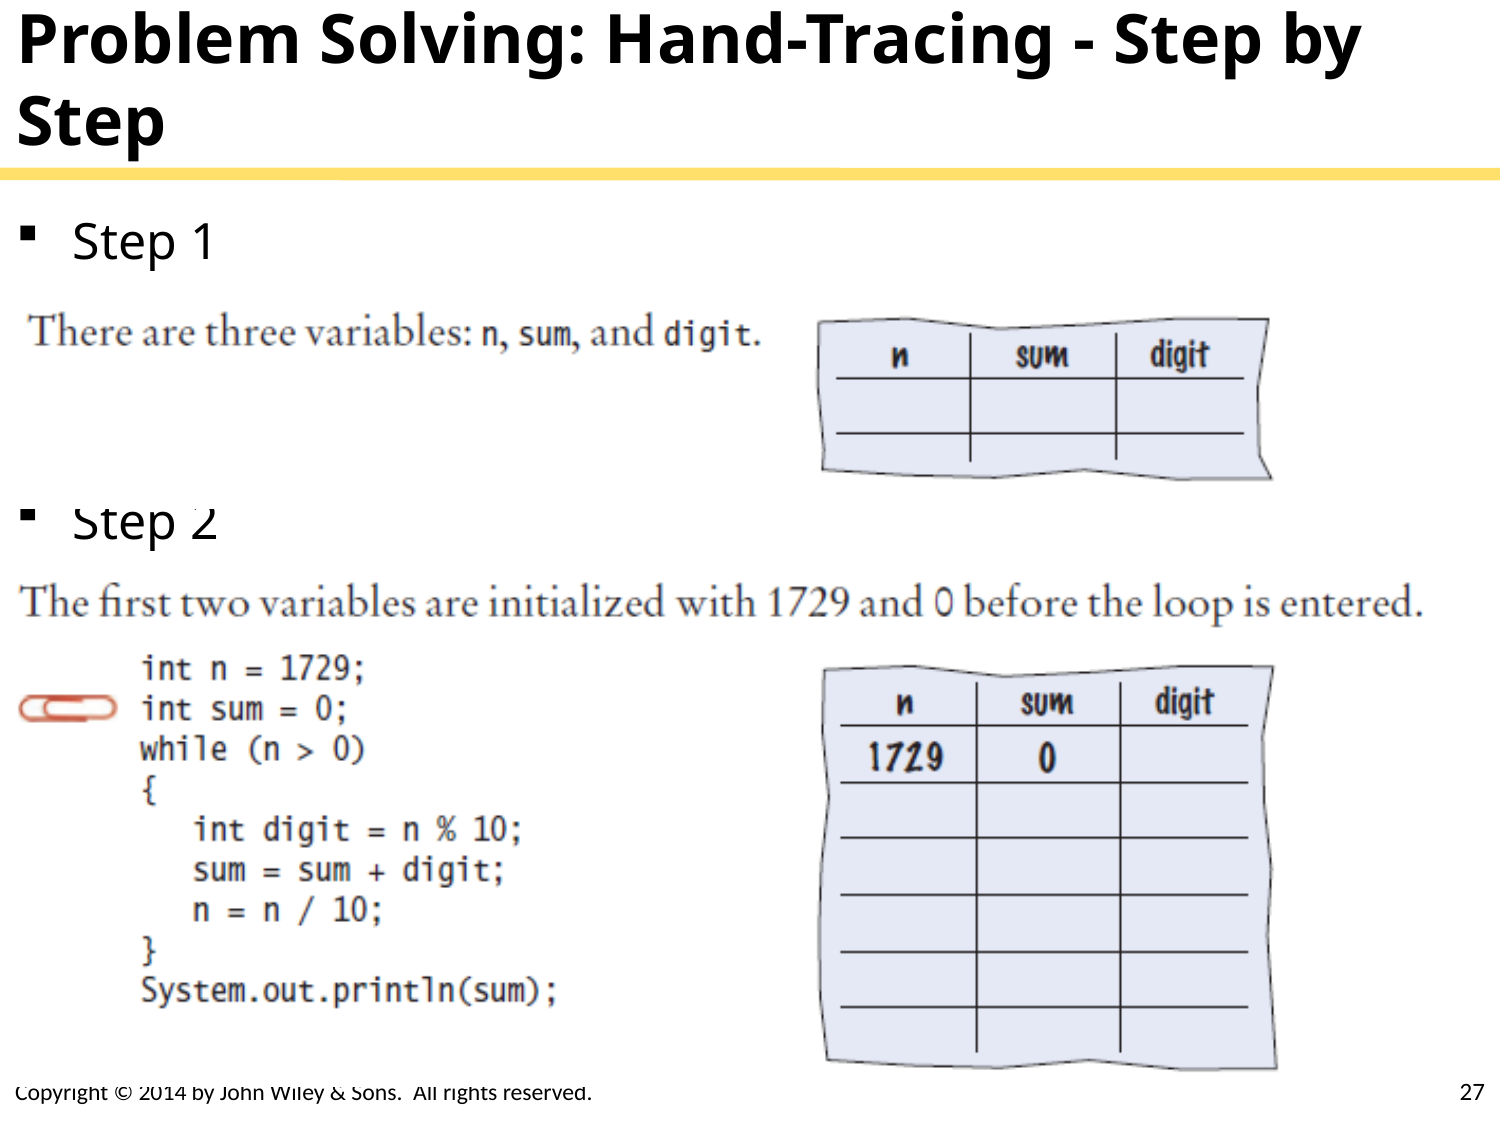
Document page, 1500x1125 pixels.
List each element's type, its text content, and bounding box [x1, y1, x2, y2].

title Problem Solving: Hand-Tracing - Step by Step [1, 0, 1500, 168]
picture [0, 561, 1459, 1087]
list Step 1 Step 2 [1, 202, 1500, 1037]
picture [0, 288, 1328, 510]
